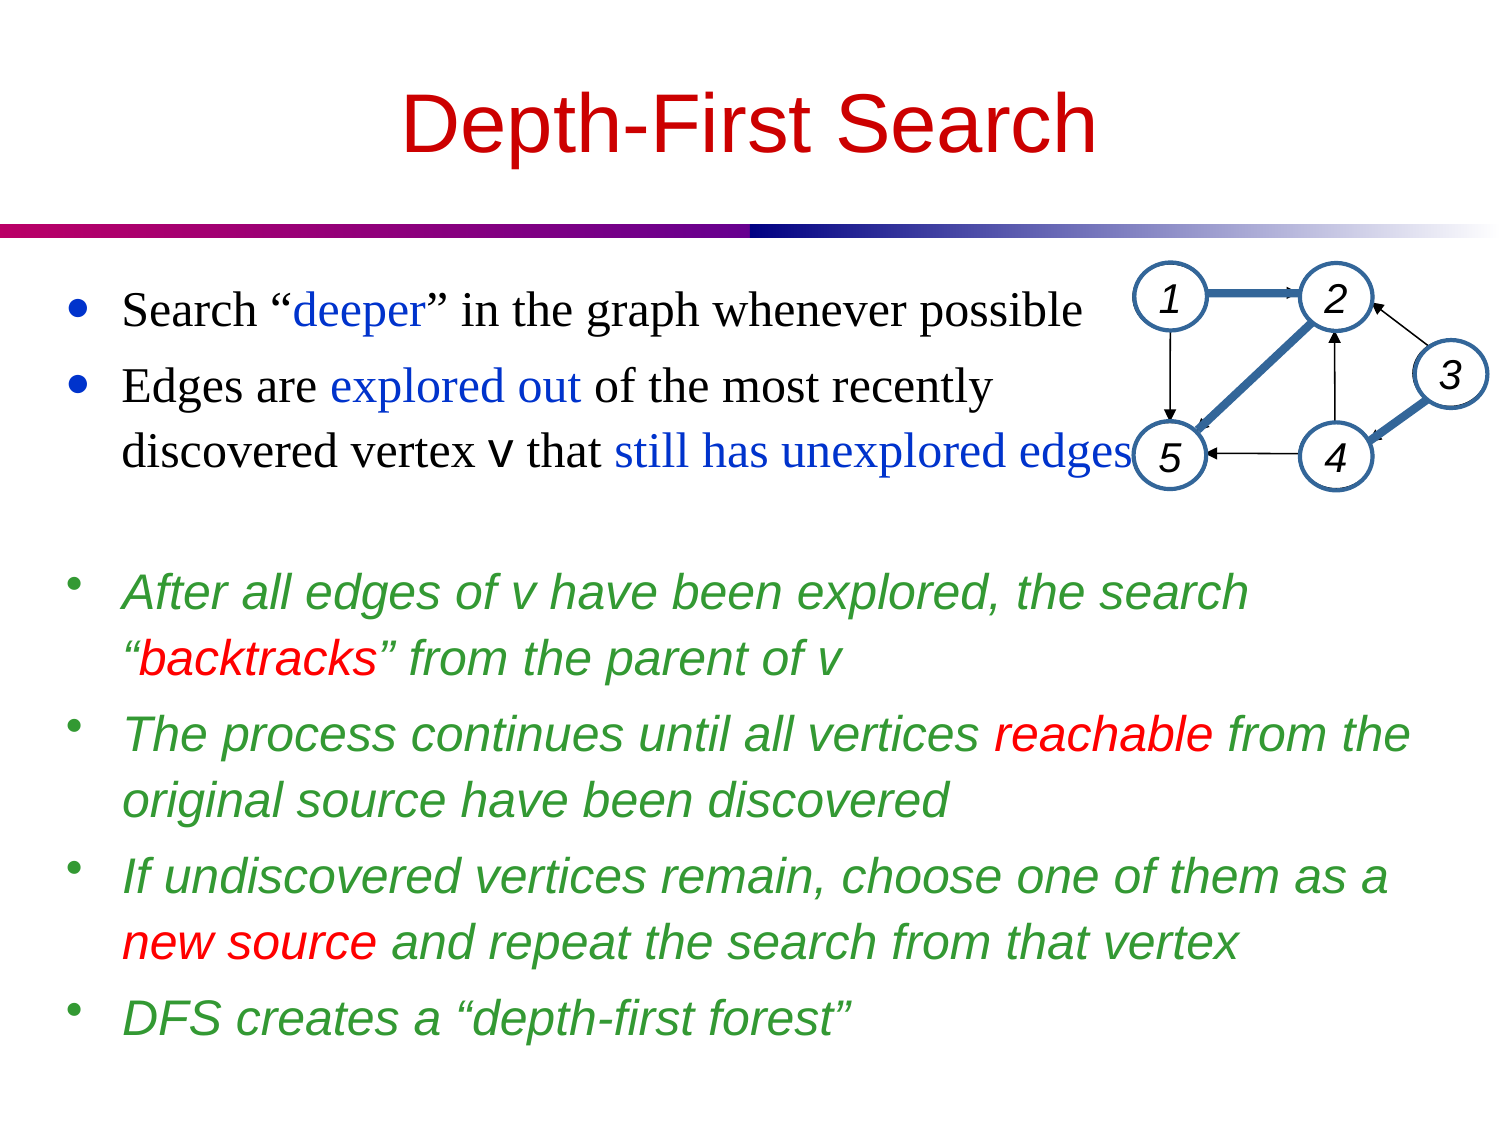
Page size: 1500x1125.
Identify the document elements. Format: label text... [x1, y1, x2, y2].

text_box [1133, 263, 1208, 322]
list Search “deeper” in the graph whenever possible Edges are explored out of the most recently discovered vertex v that still has unexplored edges [50, 262, 1172, 546]
text_box After all edges of v have been explored, the search “backtracks” from the parent of v The process continues until all vertices reachable from the original source have been discovered If undiscovered vertices remain, choose one of them as a new source and repeat the search from that vertex DFS creates a “depth-first forest” [50, 546, 1451, 1087]
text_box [1208, 262, 1373, 331]
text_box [1313, 263, 1488, 490]
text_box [1299, 399, 1428, 491]
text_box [1133, 322, 1313, 490]
title Depth-First Search [75, 37, 1425, 200]
